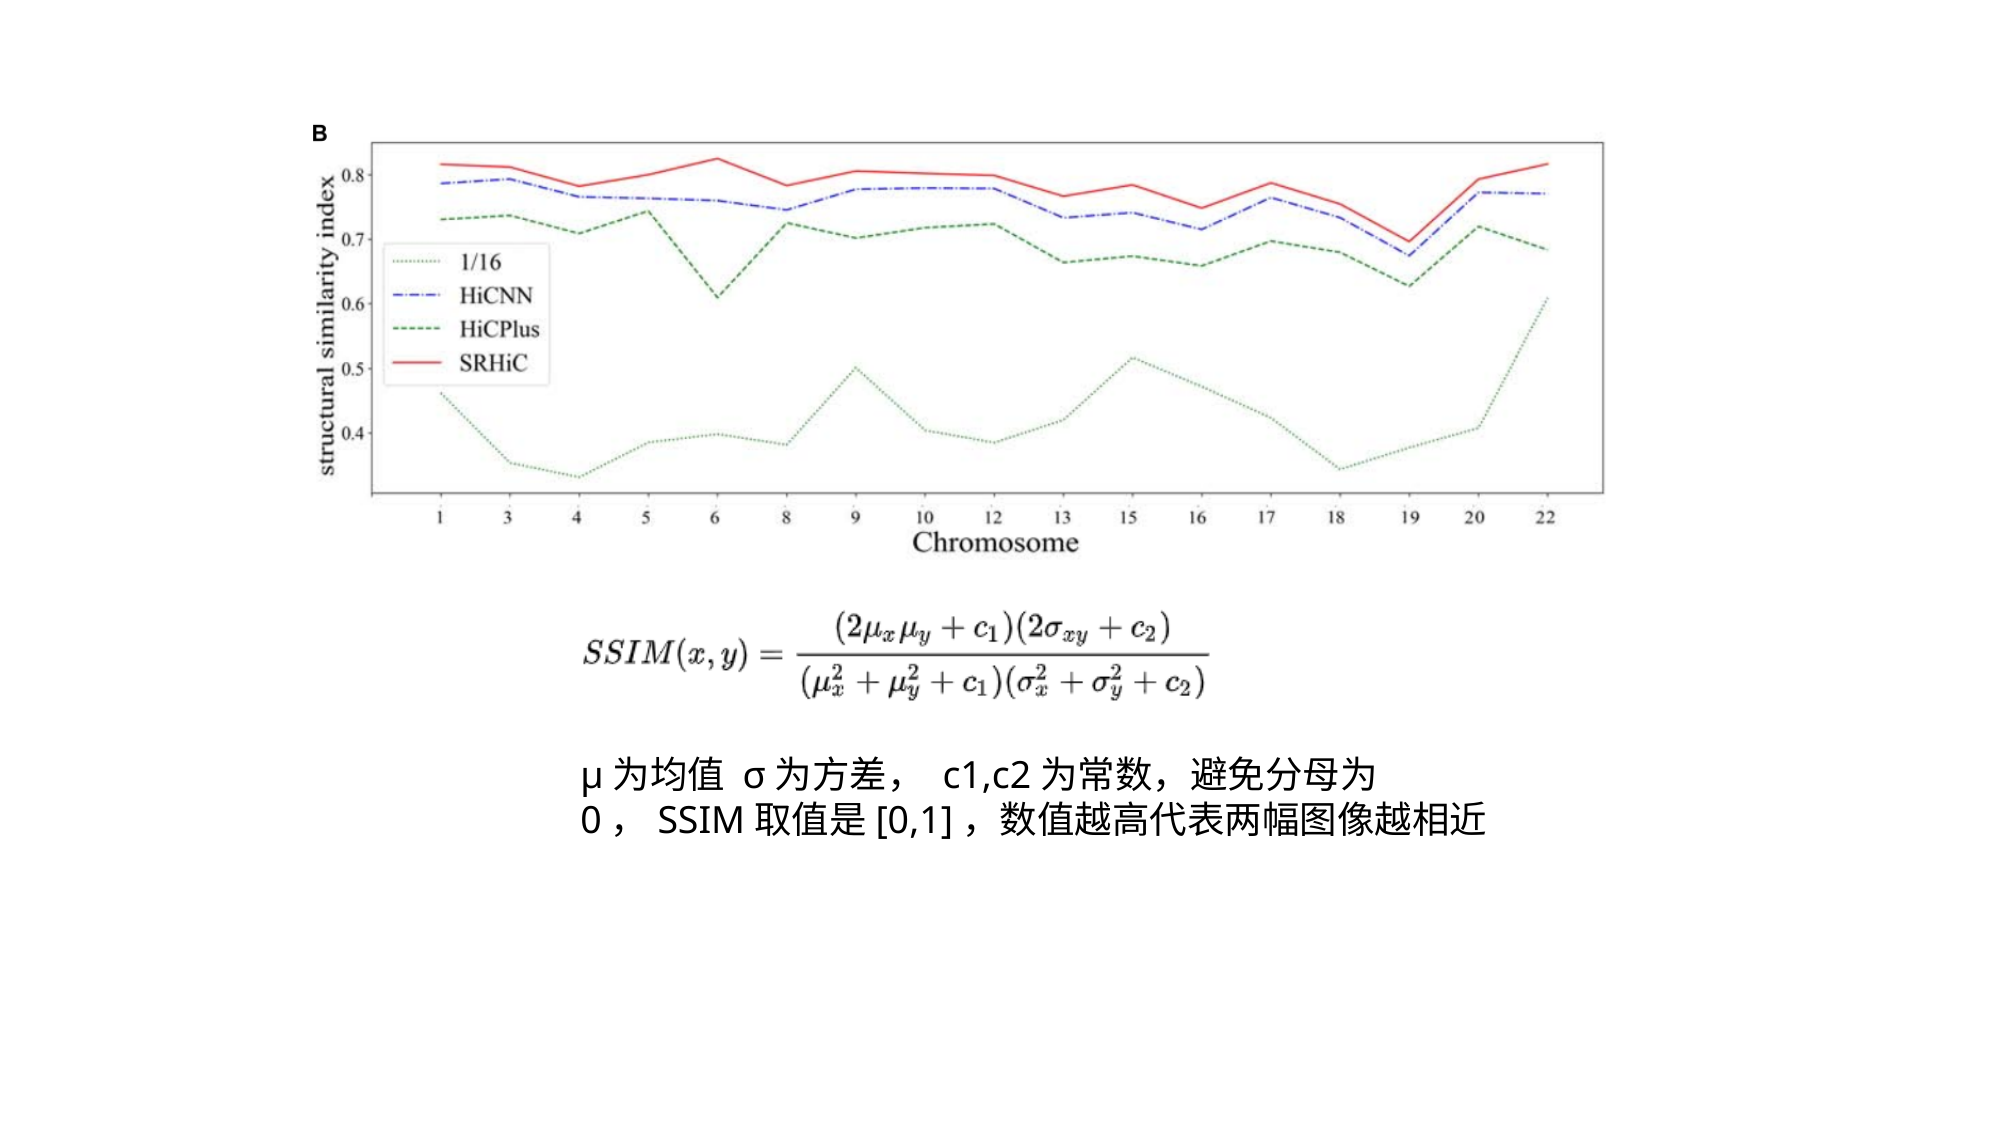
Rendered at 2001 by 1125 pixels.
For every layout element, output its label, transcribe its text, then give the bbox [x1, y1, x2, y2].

text_box μ为均值 σ为方差， c1,c2为常数，避免分母为0，SSIM取值是[0,1]，数值越高代表两幅图像越相近 [565, 744, 1566, 849]
picture [295, 110, 1645, 563]
picture [565, 604, 1238, 715]
